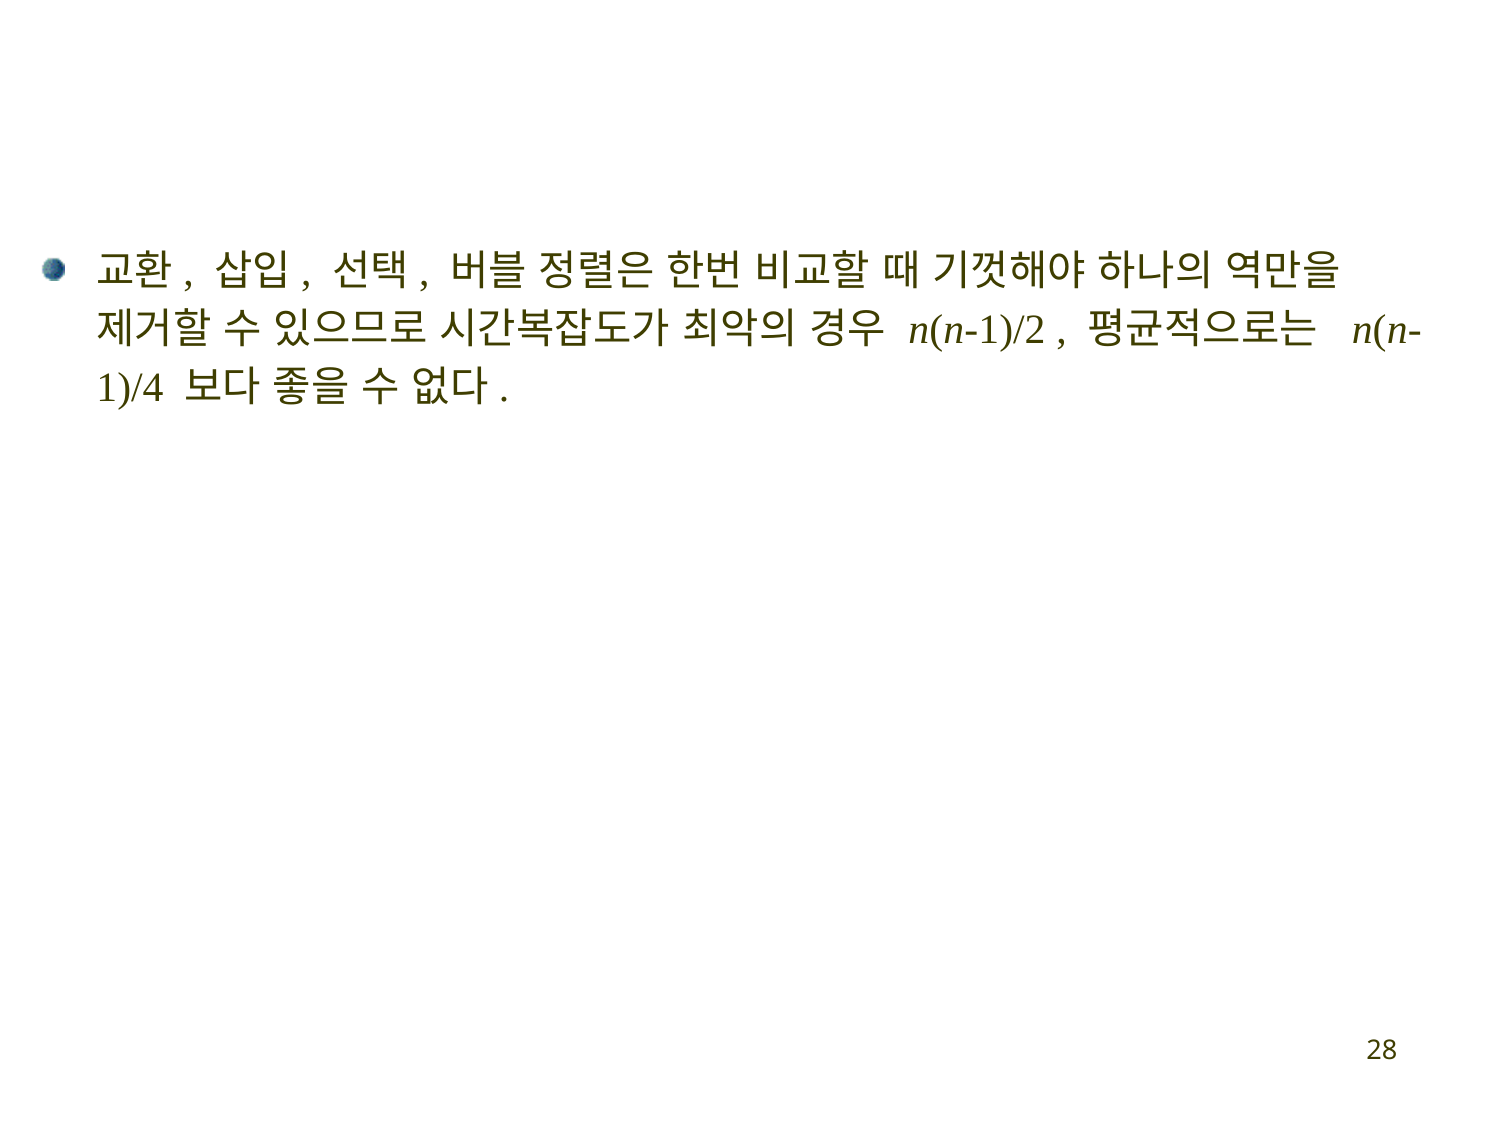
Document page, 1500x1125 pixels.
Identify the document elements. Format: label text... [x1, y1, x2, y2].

picture [39, 255, 65, 281]
slide_number 28 [1099, 1024, 1413, 1101]
list 교환, 삽입, 선택, 버블 정렬은 한번 비교할 때 기껏해야 하나의 역만을 제거할 수 있으므로 시간복잡도가 최악의 경우 n(n-1)/2 , 평균적으로는 n(n-1)/4 보다 좋을 수 없다. [24, 160, 1475, 500]
